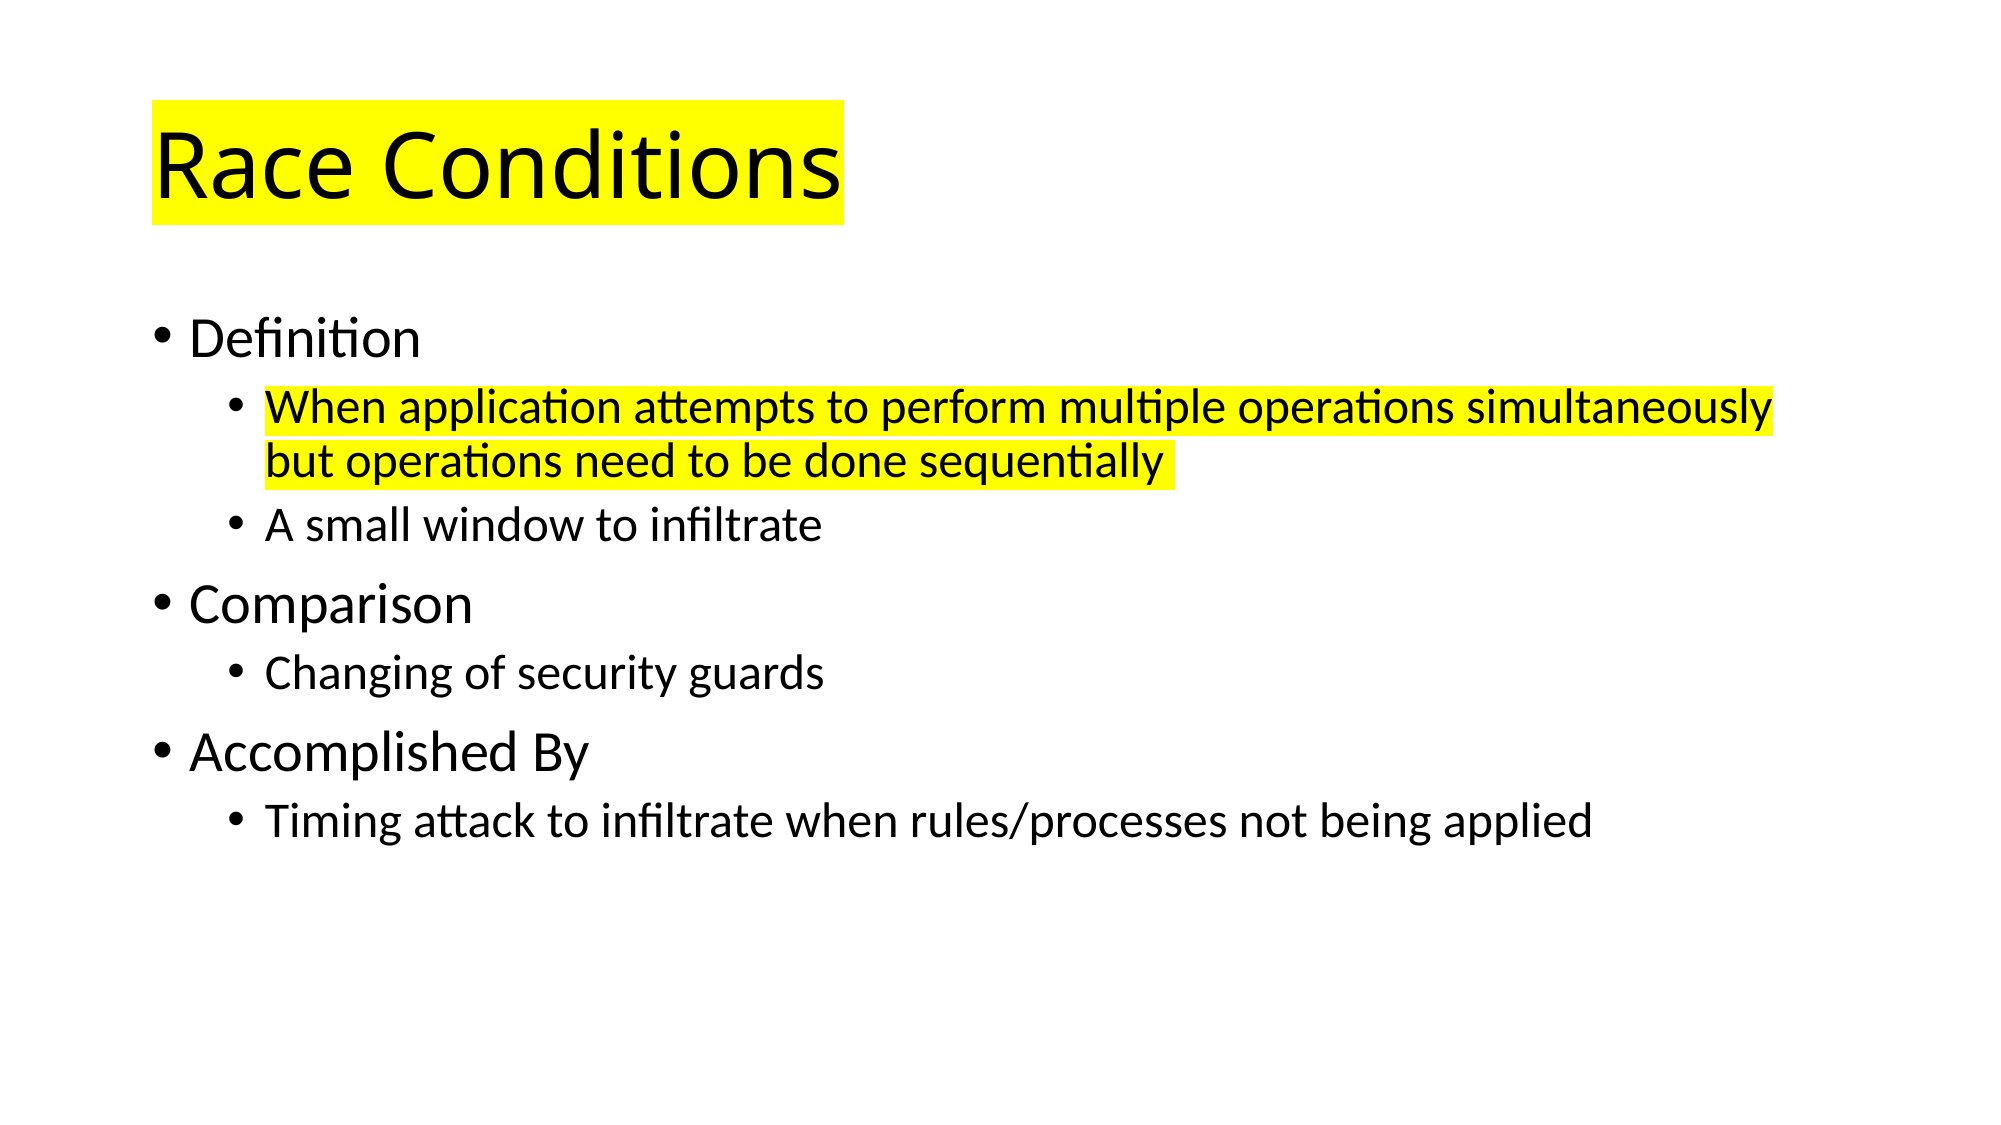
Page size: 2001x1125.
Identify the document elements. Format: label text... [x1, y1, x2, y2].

title Race Conditions [137, 59, 1863, 278]
list Definition When application attempts to perform multiple operations simultaneously but operations need to be done sequentially A small window to infiltrate Comparison Changing of security guards Accomplished By Timing attack to infiltrate when rules/processes not being applied [137, 299, 1863, 1014]
